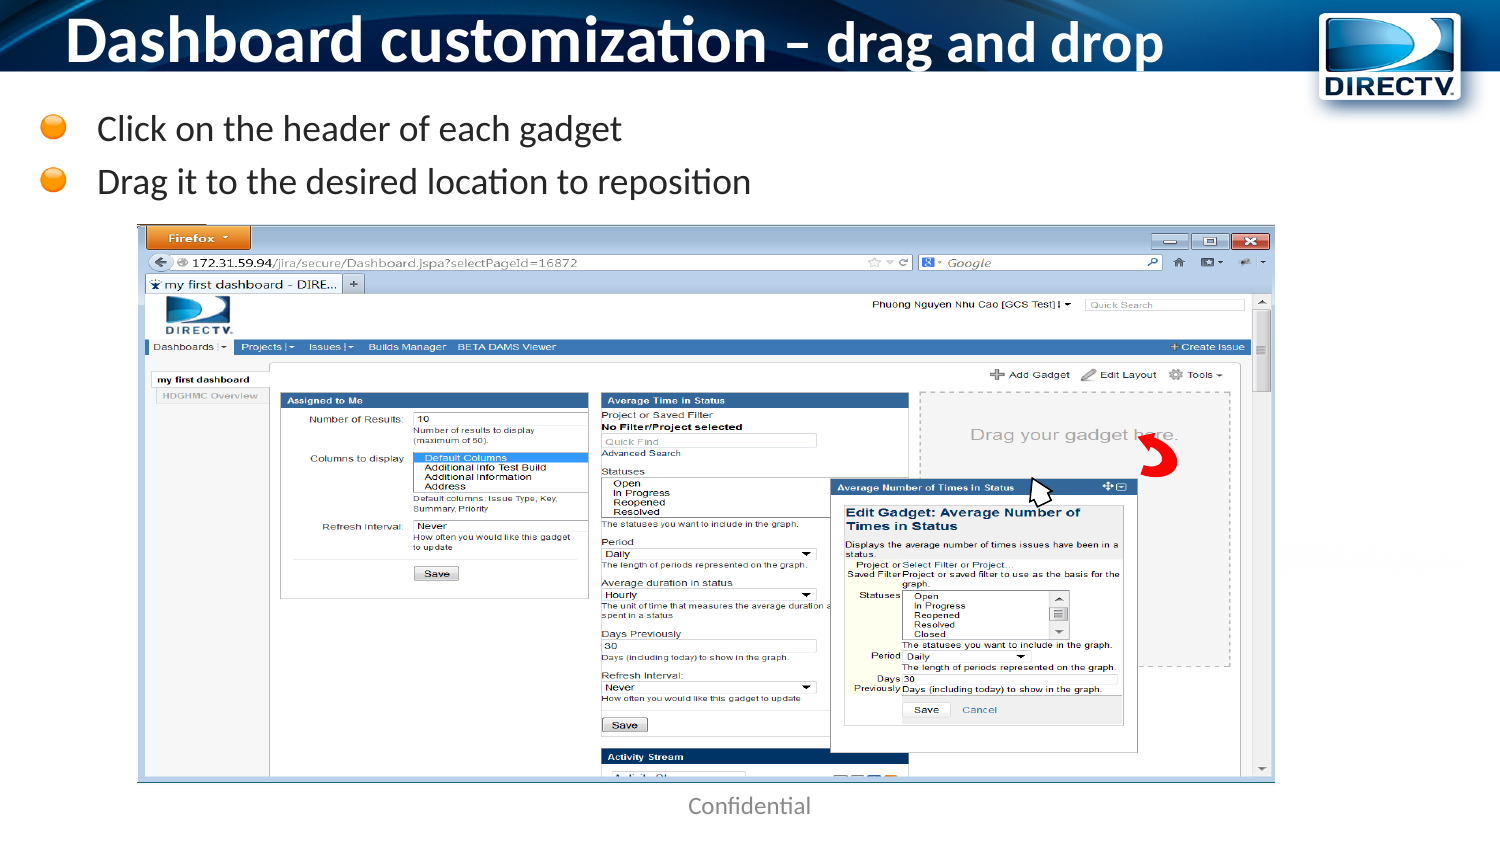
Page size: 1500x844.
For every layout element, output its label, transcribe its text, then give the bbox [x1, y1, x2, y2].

footer Confidential [512, 794, 988, 828]
list Click on the header of each gadget Drag it to the desired location to reposition [24, 96, 1438, 682]
title Dashboard customization – drag and drop [49, 0, 1463, 75]
picture [0, 0, 1500, 844]
